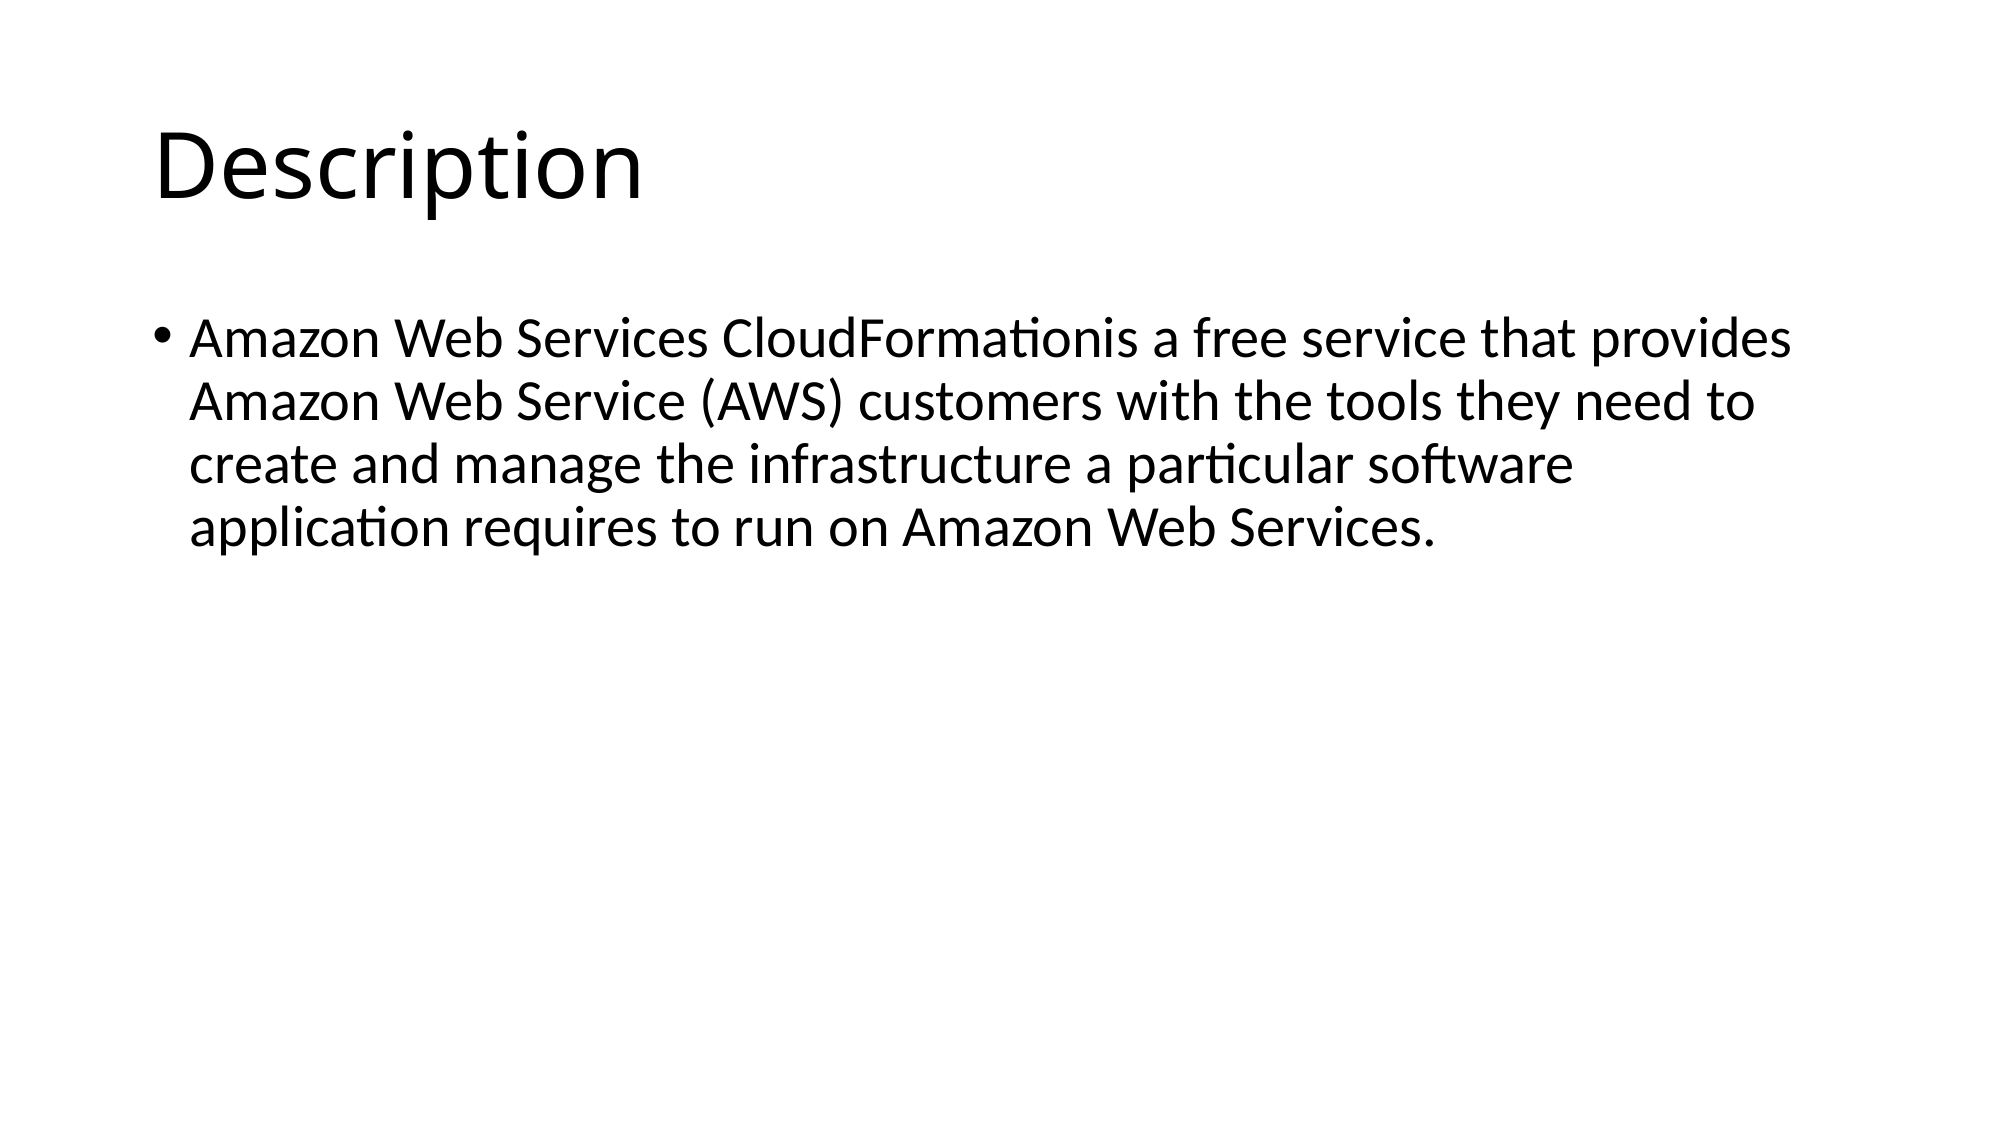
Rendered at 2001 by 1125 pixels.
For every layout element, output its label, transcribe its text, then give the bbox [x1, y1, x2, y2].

list Amazon Web Services CloudFormationis a free service that provides Amazon Web Service (AWS) customers with the tools they need to create and manage the infrastructure a particular software application requires to run on Amazon Web Services. [137, 299, 1863, 1014]
title Description [137, 59, 1863, 278]
